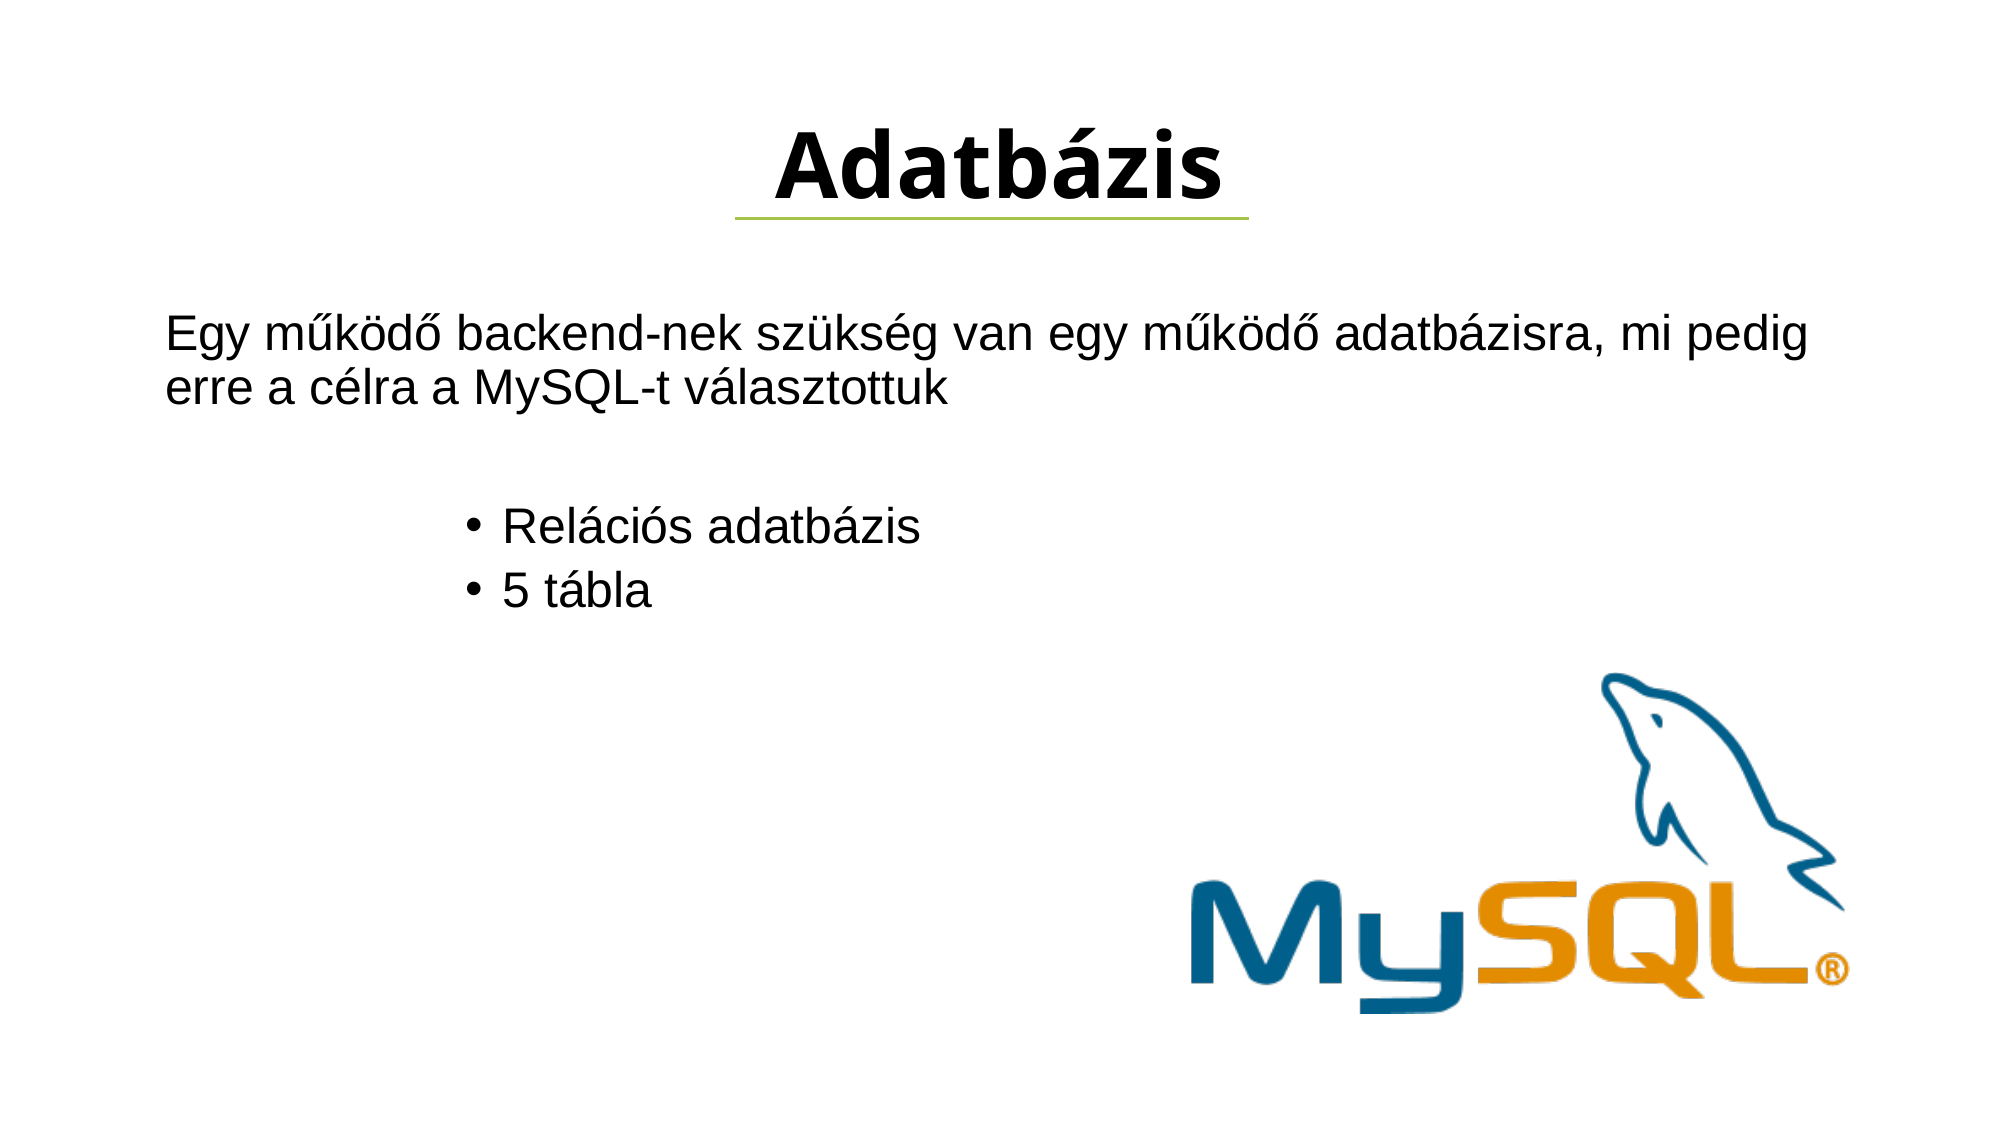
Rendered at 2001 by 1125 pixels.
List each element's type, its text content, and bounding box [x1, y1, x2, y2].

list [1190, 672, 1851, 1014]
title Adatbázis [137, 59, 1863, 278]
list Egy működő backend-nek szükség van egy működő adatbázisra, mi pedig erre a célra a MySQL-t választottuk Relációs adatbázis 5 tábla [150, 299, 1875, 1014]
